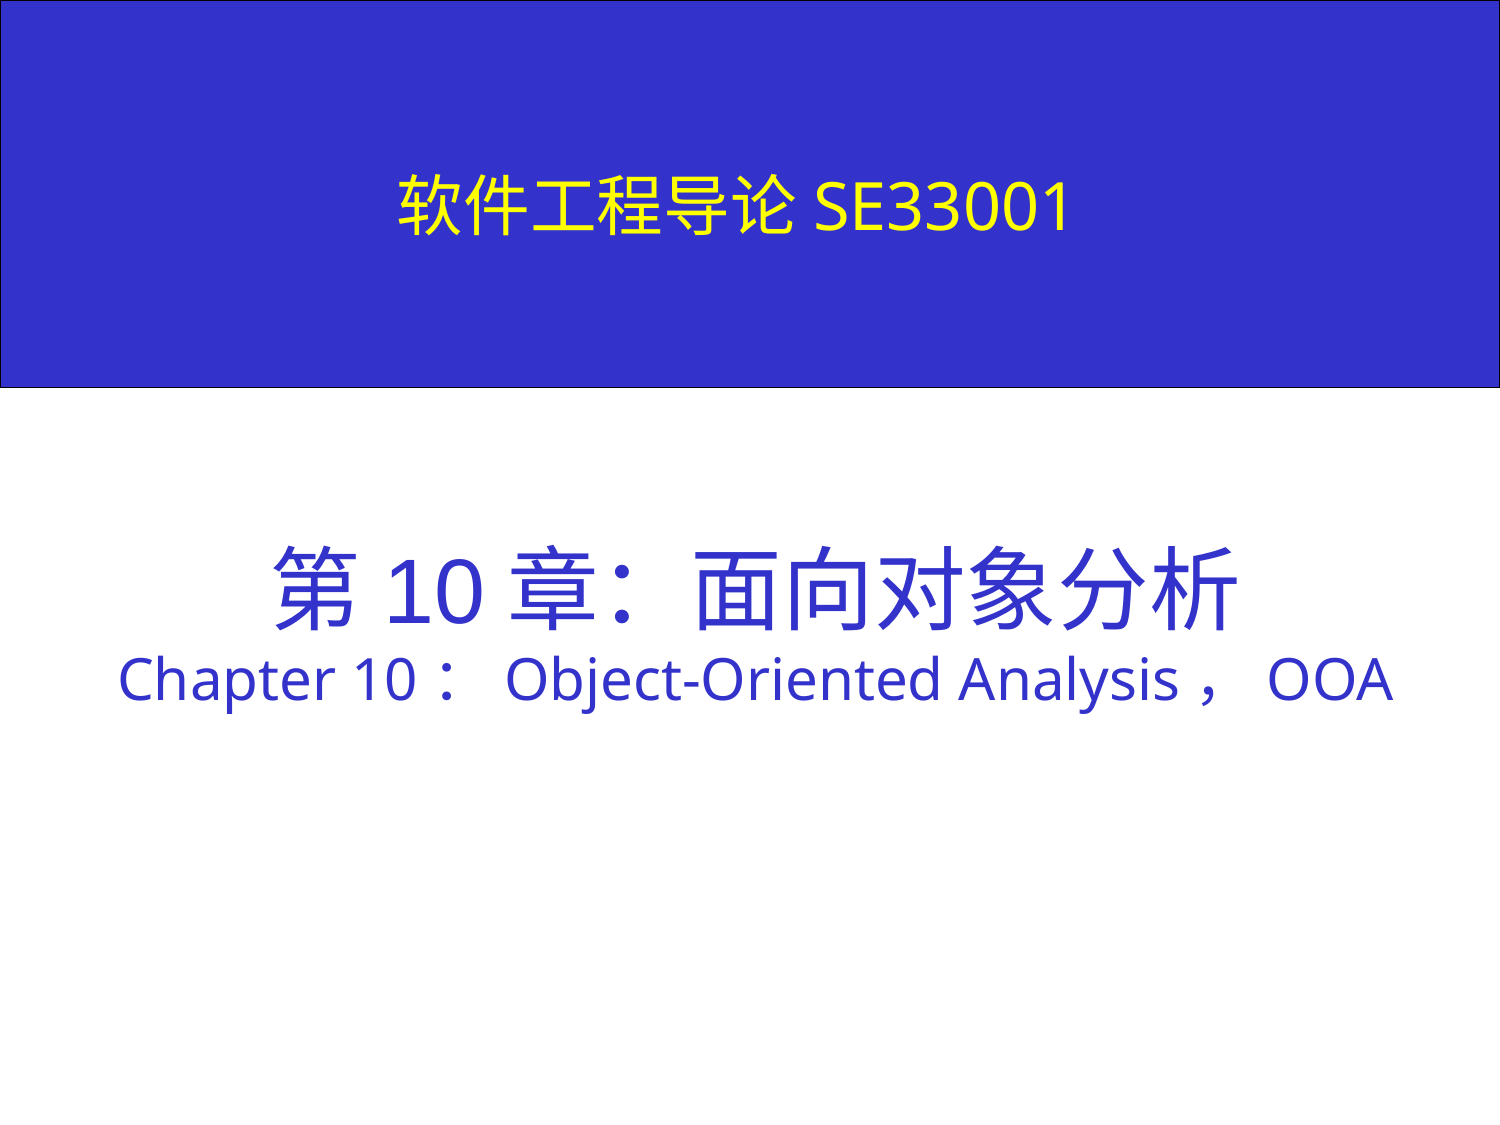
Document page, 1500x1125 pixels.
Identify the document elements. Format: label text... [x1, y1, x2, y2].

text_box 第10章：面向对象分析 Chapter 10：Object-Oriented Analysis，OOA [99, 503, 1412, 741]
title 软件工程导论SE33001 [99, 109, 1376, 298]
